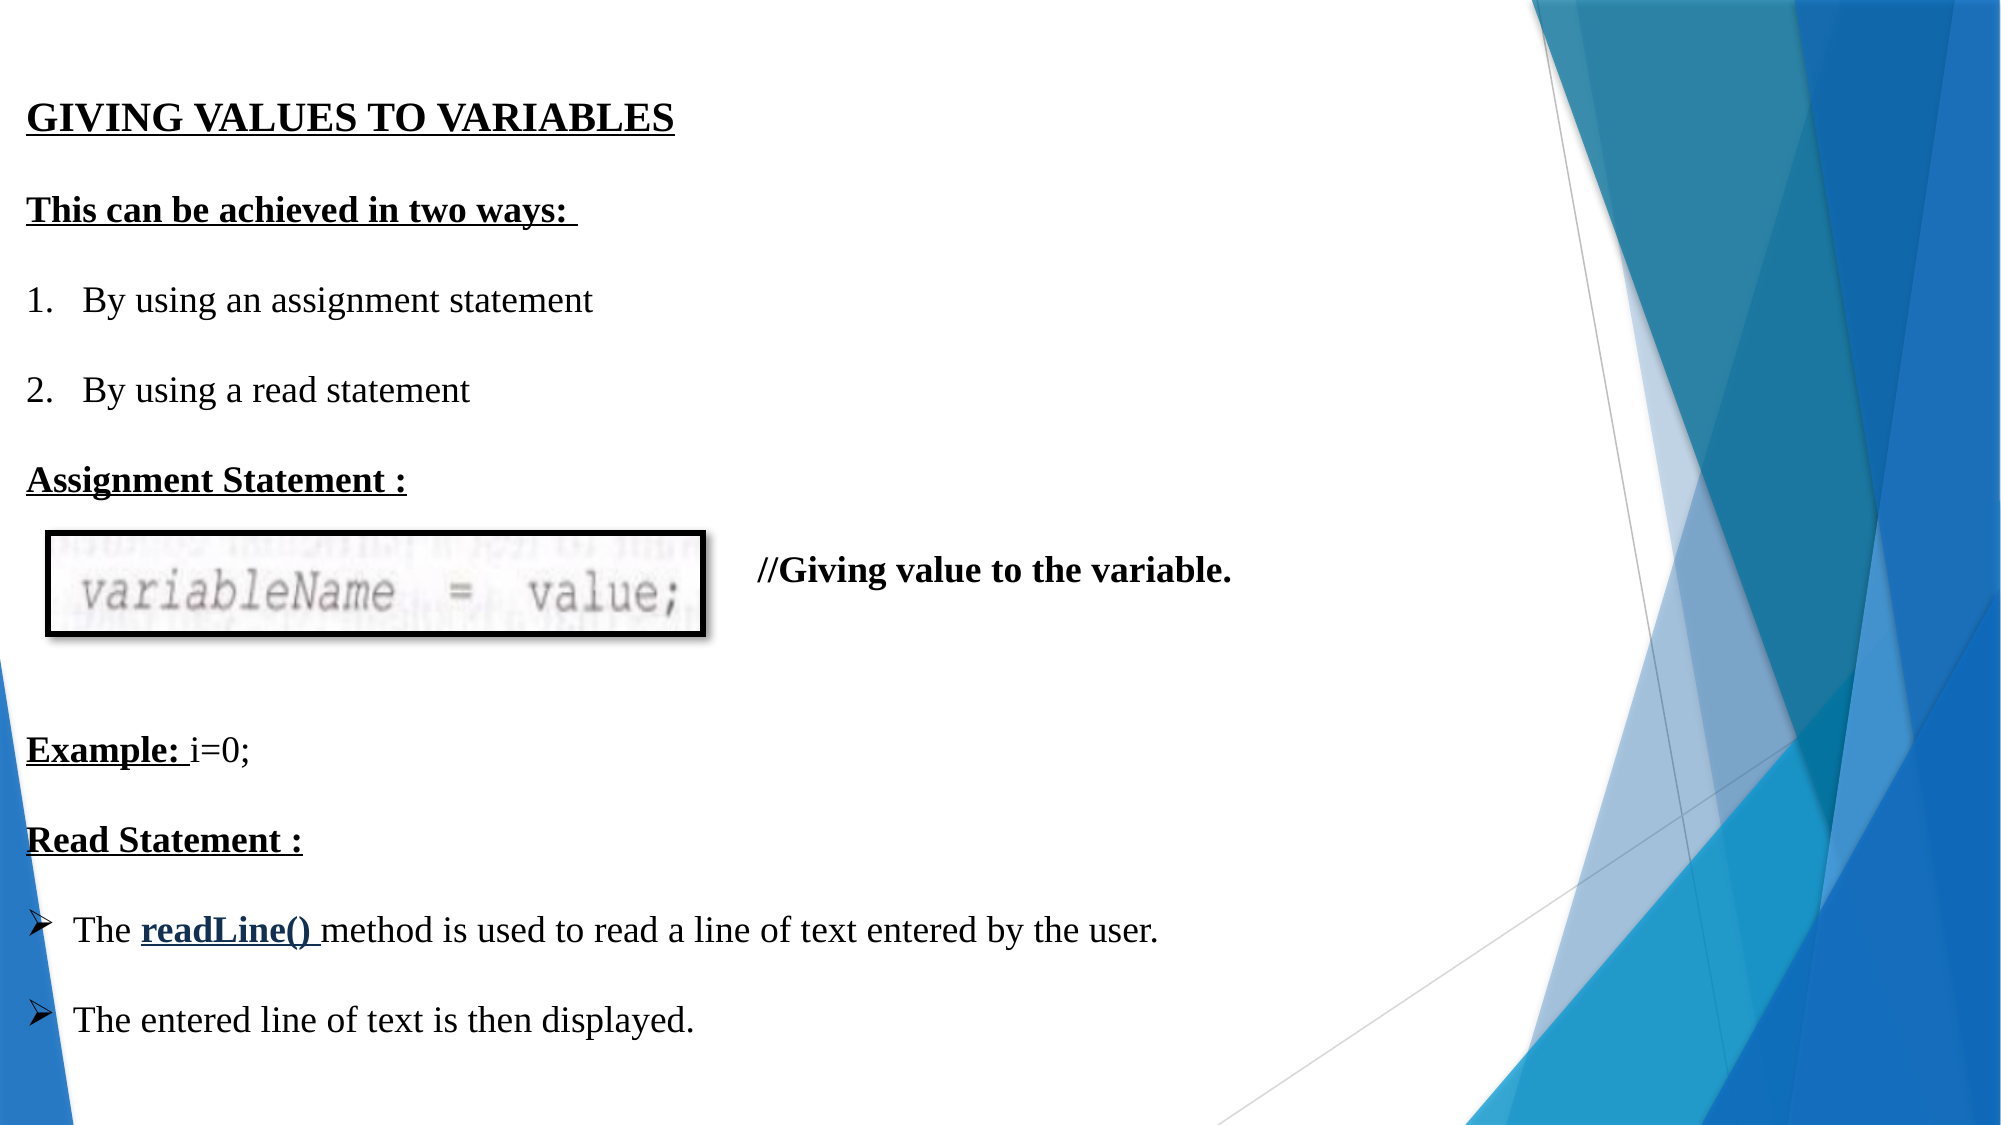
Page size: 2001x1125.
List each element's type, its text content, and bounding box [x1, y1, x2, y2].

picture [50, 535, 701, 632]
text_box GIVING VALUES TO VARIABLES This can be achieved in two ways: By using an assignment statement By using a read statement Assignment Statement : //Giving value to the variable. Example: i=0; Read Statement : The readLine() method is used to read a line of text entered by the user. The entered line of text is then displayed. [11, 32, 1979, 1125]
